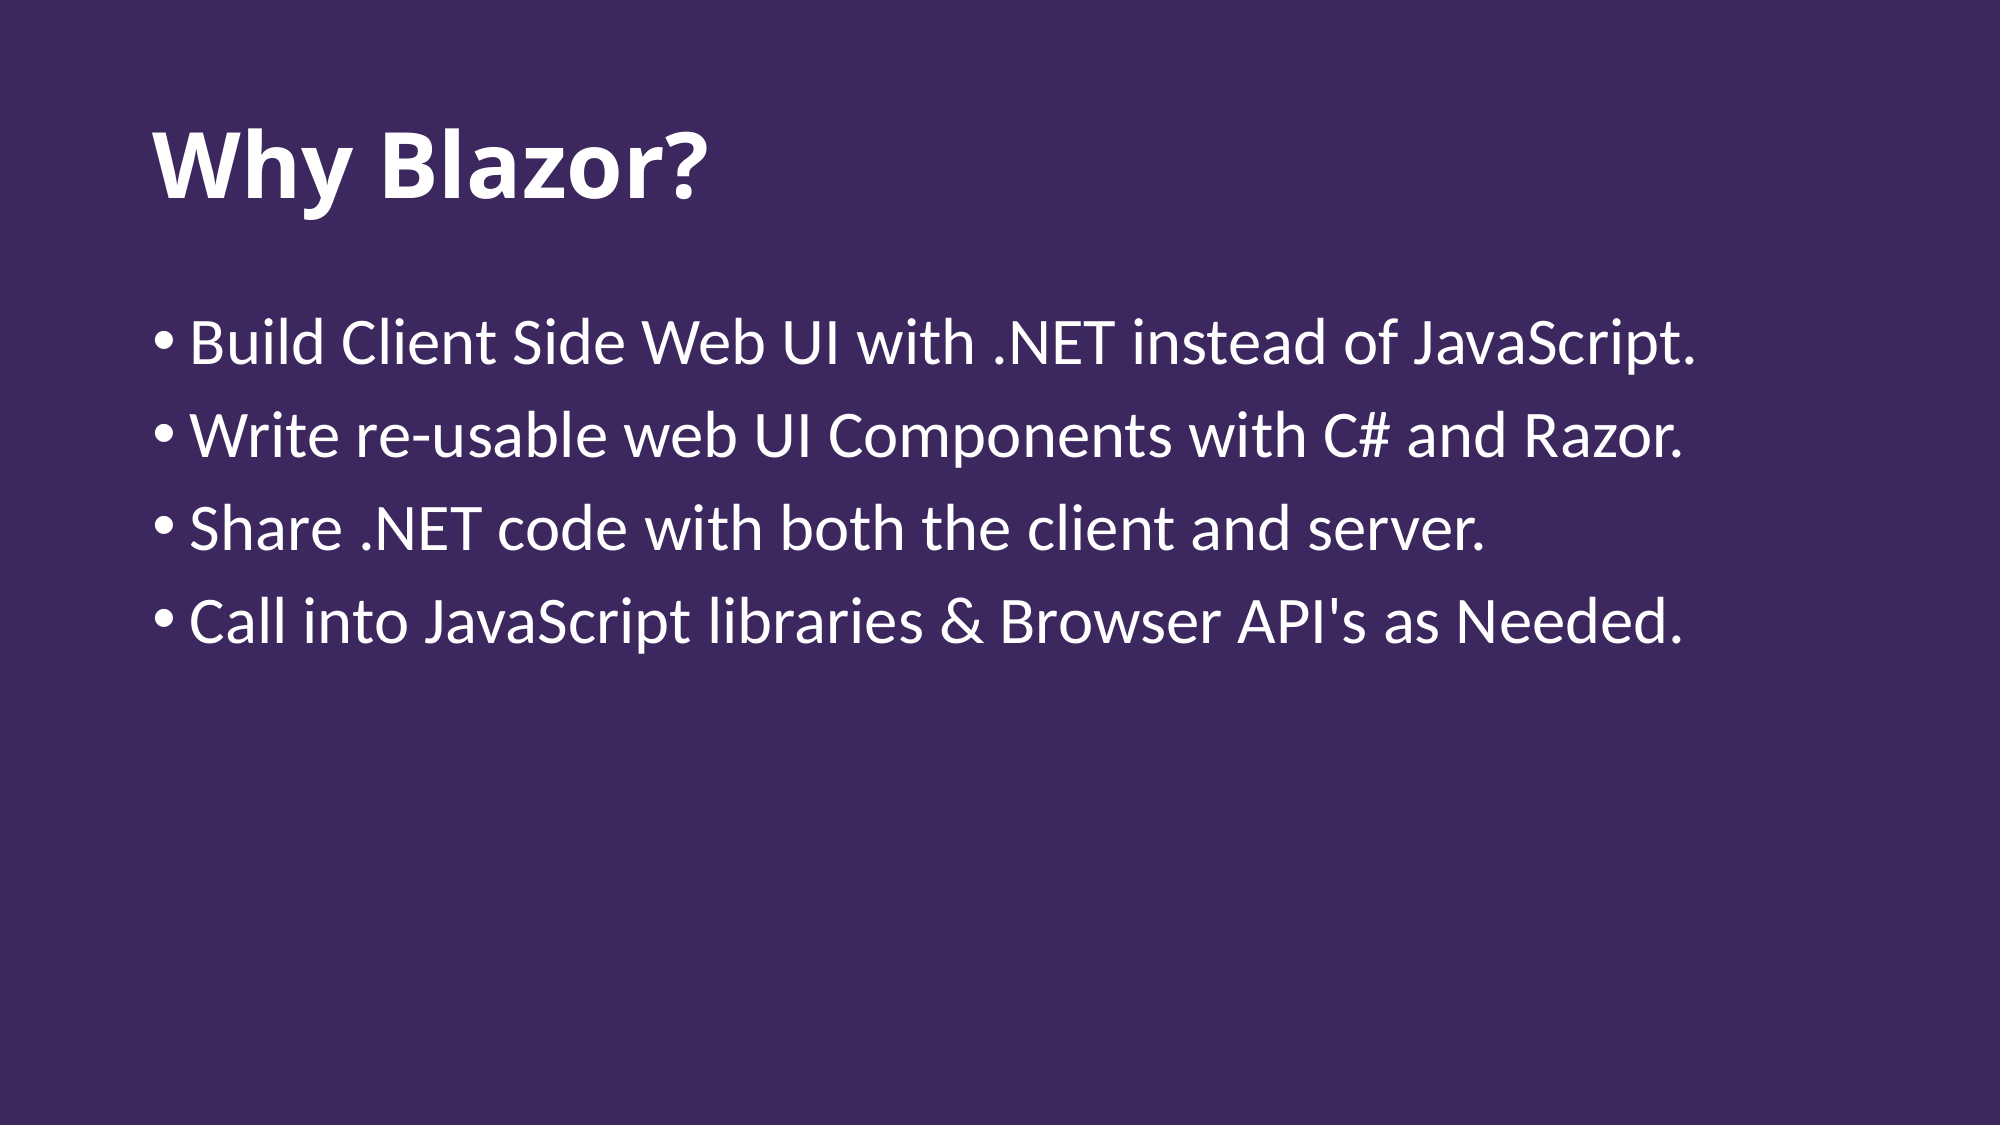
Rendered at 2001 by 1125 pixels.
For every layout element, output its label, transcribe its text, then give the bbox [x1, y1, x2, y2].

list Build Client Side Web UI with .NET instead of JavaScript. Write re-usable web UI Components with C# and Razor. Share .NET code with both the client and server. Call into JavaScript libraries & Browser API's as Needed. [137, 299, 1863, 1014]
title Why Blazor? [137, 59, 1863, 278]
